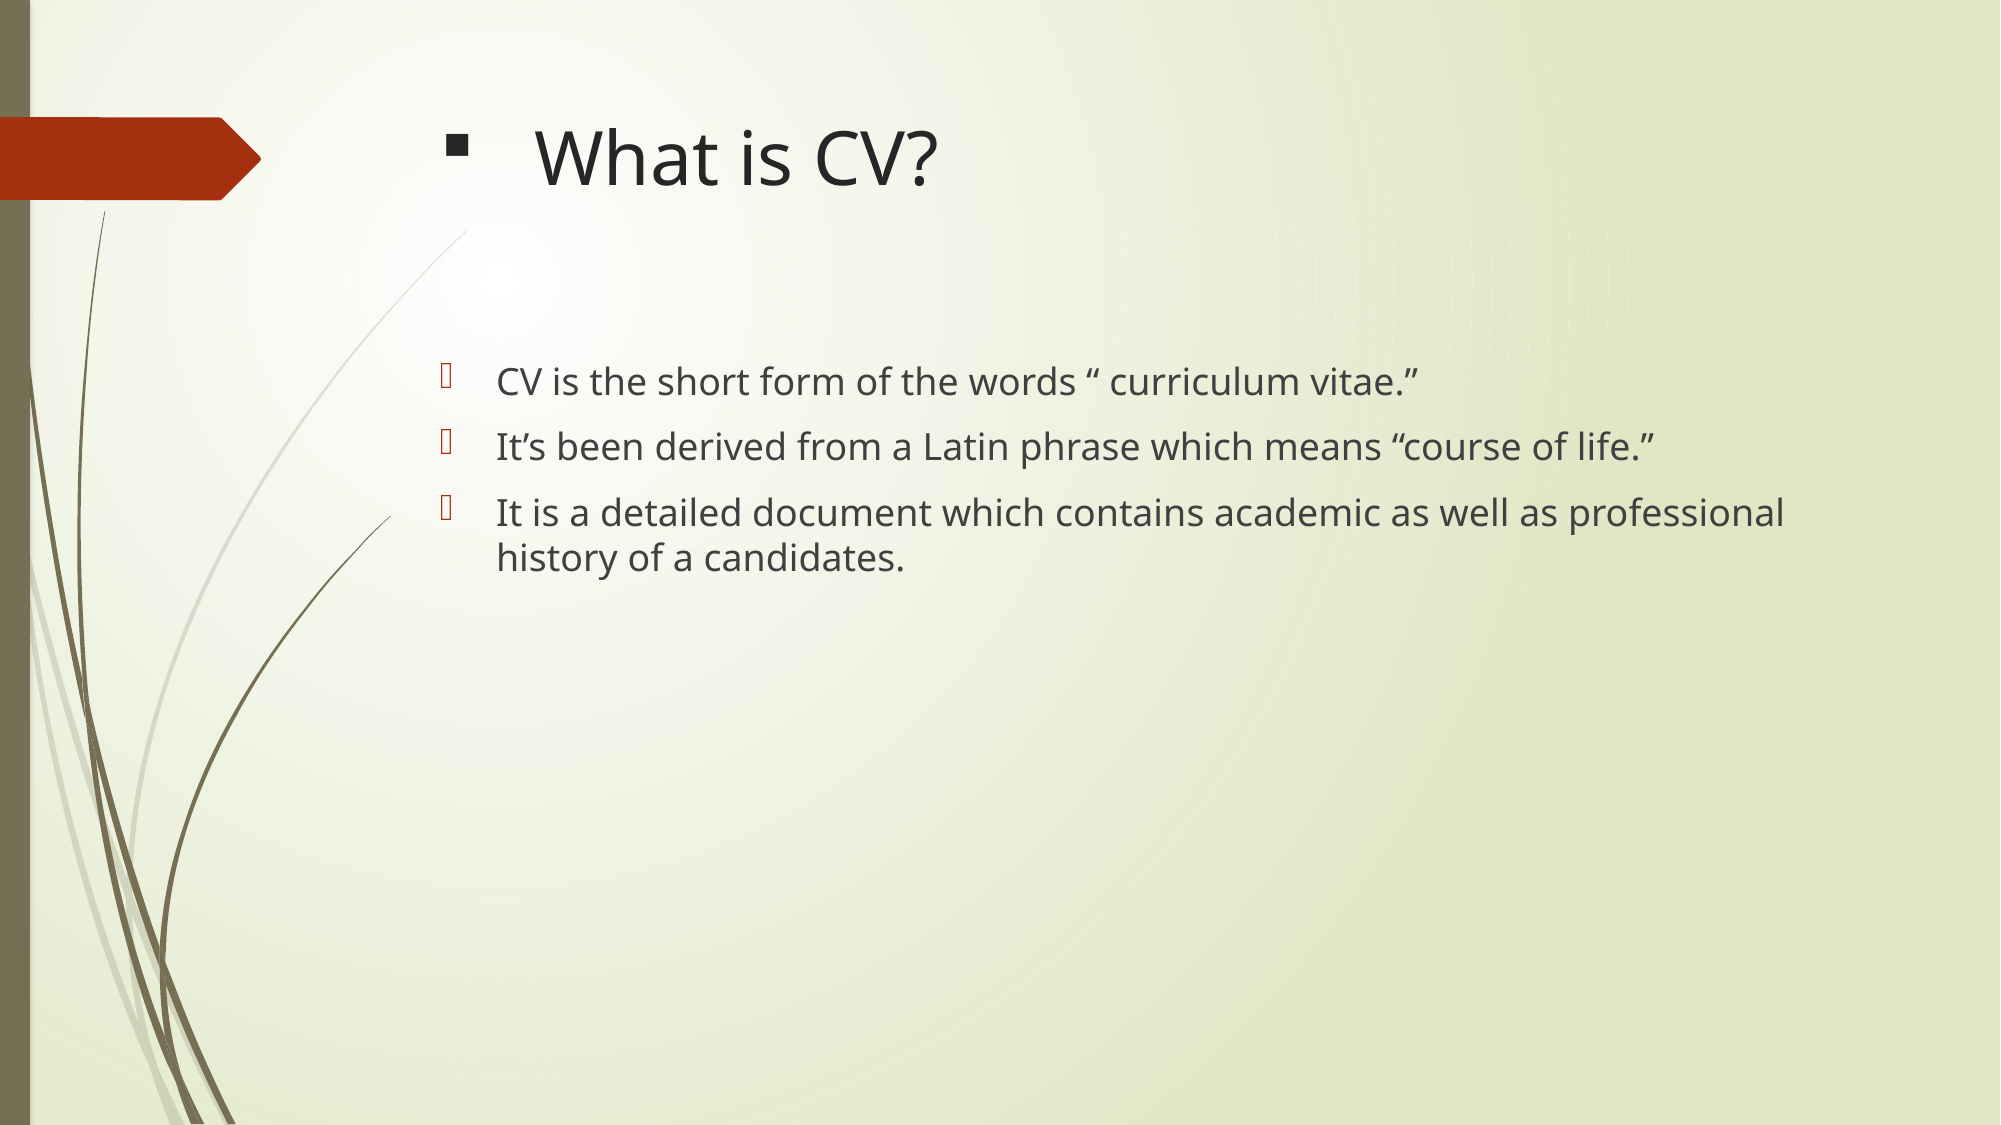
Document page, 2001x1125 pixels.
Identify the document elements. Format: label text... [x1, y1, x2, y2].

title What is CV? [425, 102, 1888, 313]
list CV is the short form of the words “ curriculum vitae.” It’s been derived from a Latin phrase which means “course of life.” It is a detailed document which contains academic as well as professional history of a candidates. [424, 350, 1888, 970]
